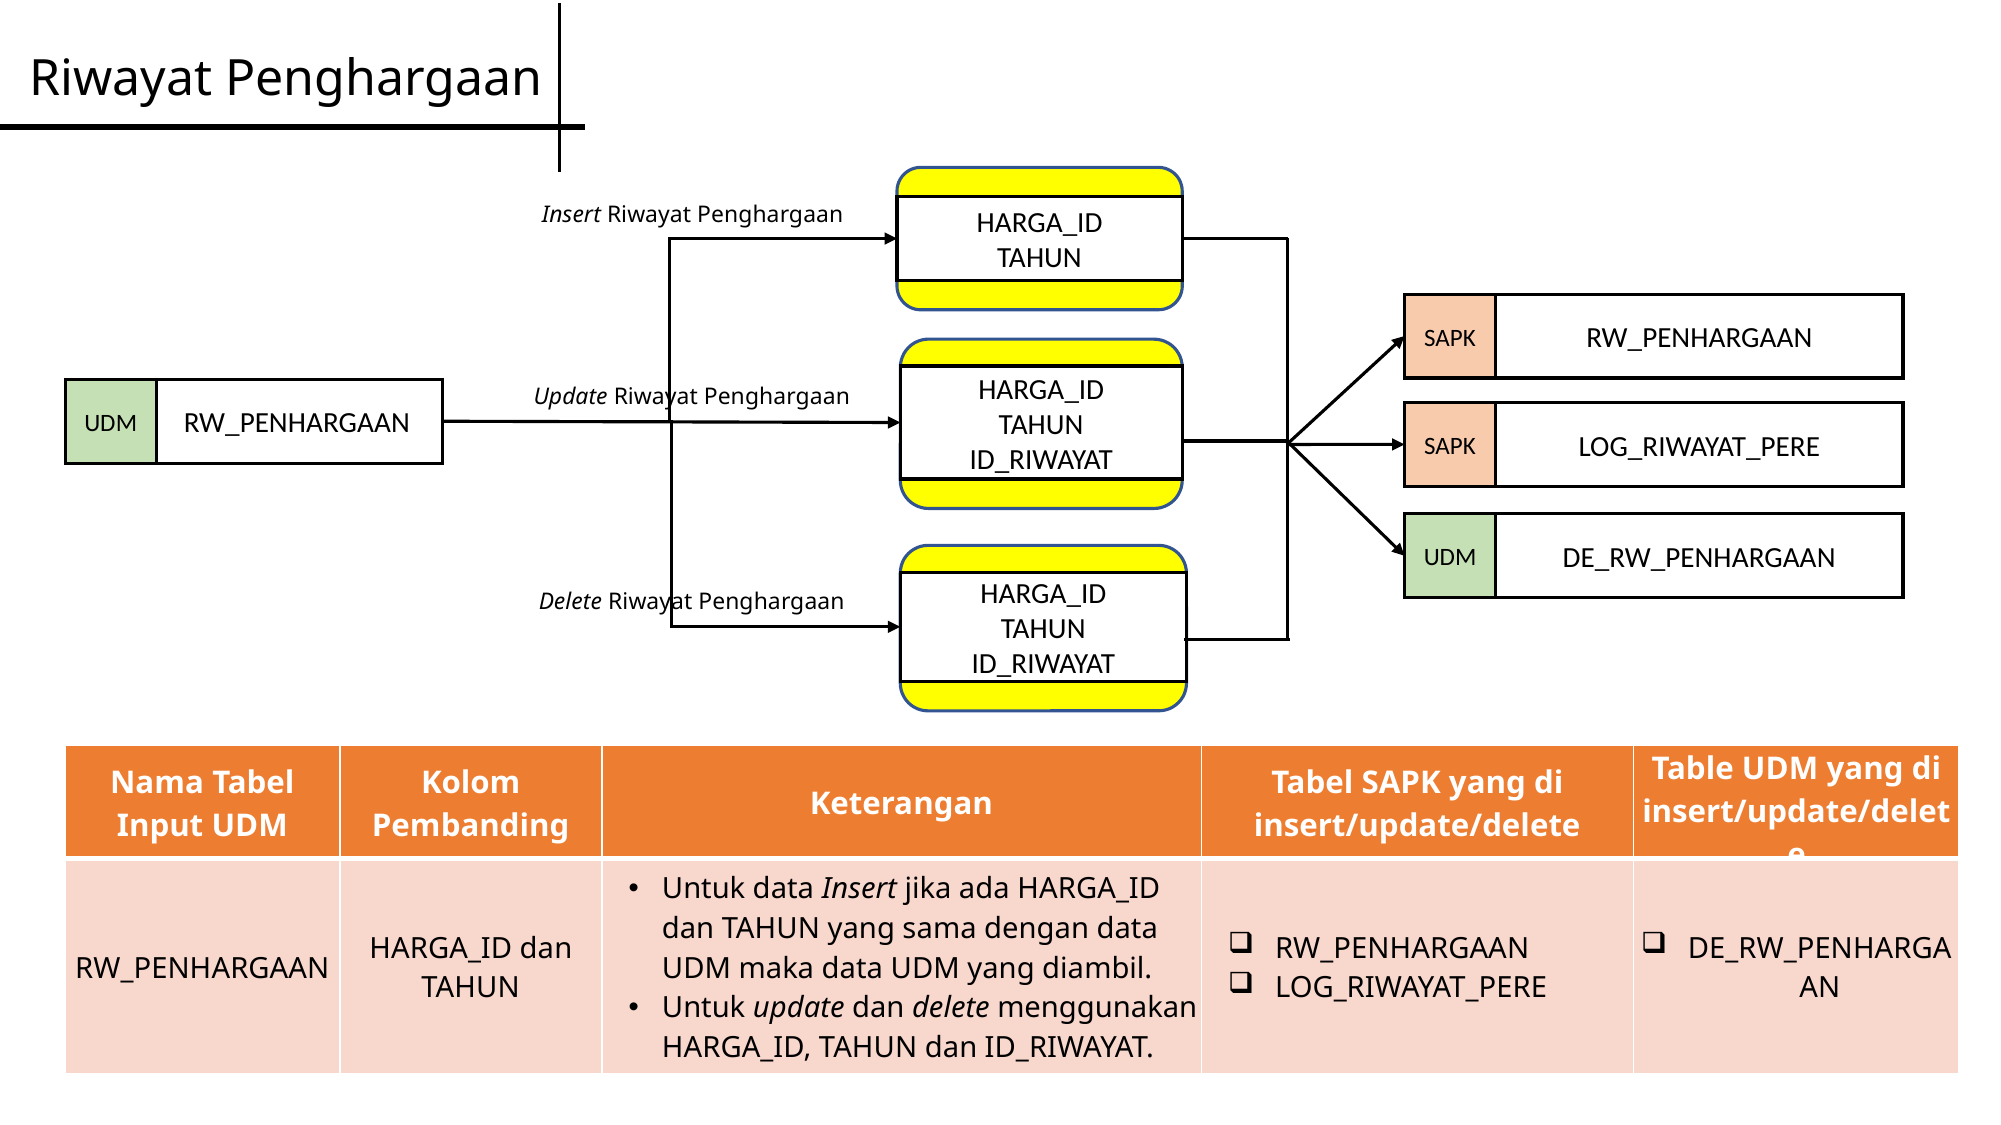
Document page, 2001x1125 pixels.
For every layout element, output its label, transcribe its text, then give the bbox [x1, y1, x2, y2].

table_header Tabel SAPK yang di insert/update/delete [1202, 746, 1633, 856]
text_box HARGA_ID TAHUN ID_RIWAYAT [899, 571, 1187, 683]
text_box [895, 166, 1184, 237]
text_box [897, 240, 1184, 311]
text_box [901, 443, 1184, 510]
text_box UDM [64, 378, 157, 464]
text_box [1286, 336, 1405, 440]
table_header Table UDM yang di insert/update/delete [1634, 746, 1958, 856]
text_box RW_PENHARGAAN [1497, 293, 1904, 379]
text_box HARGA_ID TAHUN [896, 196, 1183, 281]
text_box RW_PENHARGAAN [157, 378, 442, 464]
text_box Riwayat Penghargaan [14, 38, 558, 114]
table_cell Untuk data Insert jika ada HARGA_ID dan TAHUN yang sama dengan data UDM maka data UDM yang diambil. Untuk update dan delete menggunakan HARGA_ID, TAHUN dan ID_RIWAYAT. [603, 861, 1201, 1073]
table_cell DE_RW_PENHARGAAN [1634, 861, 1958, 1073]
table_header Keterangan [603, 746, 1201, 856]
table_header Nama Tabel Input UDM [66, 746, 339, 856]
text_box SAPK [1403, 293, 1497, 379]
text_box DE_RW_PENHARGAAN [1497, 513, 1904, 599]
text_box [899, 338, 1184, 439]
text_box UDM [1403, 513, 1497, 599]
text_box [901, 544, 1188, 638]
table_header Kolom Pembanding [341, 746, 601, 856]
text_box LOG_RIWAYAT_PERE [1497, 401, 1904, 487]
table_cell RW_PENHARGAAN [66, 861, 339, 1073]
text_box Insert Riwayat Penghargaan [527, 191, 859, 235]
table_cell RW_PENHARGAAN LOG_RIWAYAT_PERE [1202, 861, 1633, 1073]
text_box HARGA_ID TAHUN ID_RIWAYAT [899, 365, 1183, 480]
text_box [442, 421, 901, 627]
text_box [1286, 440, 1405, 556]
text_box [442, 238, 897, 422]
text_box SAPK [1405, 401, 1497, 487]
table_cell HARGA_ID dan TAHUN [341, 861, 601, 1073]
text_box [899, 641, 1188, 712]
